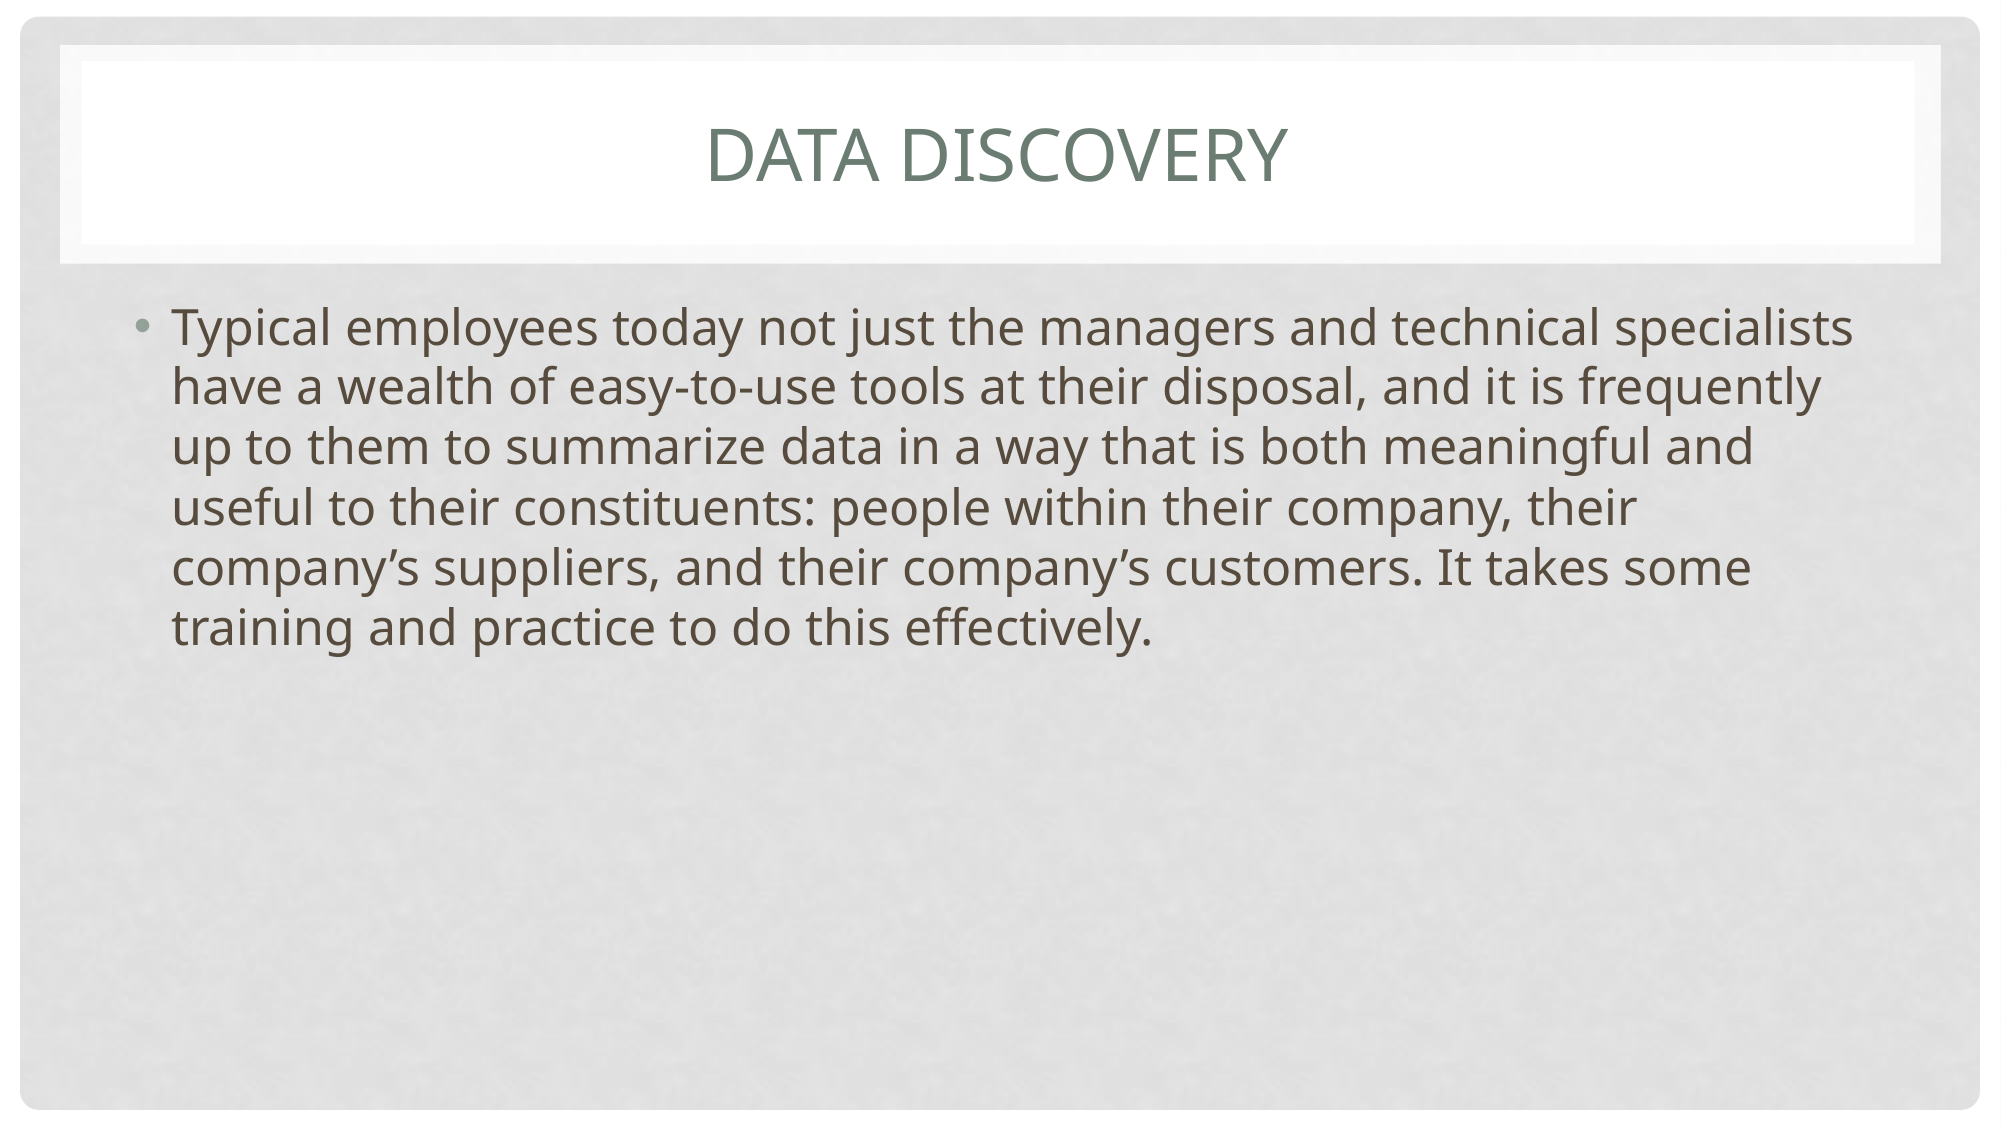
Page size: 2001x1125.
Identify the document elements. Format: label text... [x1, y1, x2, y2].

title Data Discovery [93, 66, 1900, 238]
list Typical employees today not just the managers and technical specialists have a wealth of easy-to-use tools at their disposal, and it is frequently up to them to summarize data in a way that is both meaningful and useful to their constituents: people within their company, their company’s suppliers, and their company’s customers. It takes some training and practice to do this effectively. [99, 287, 1900, 1005]
